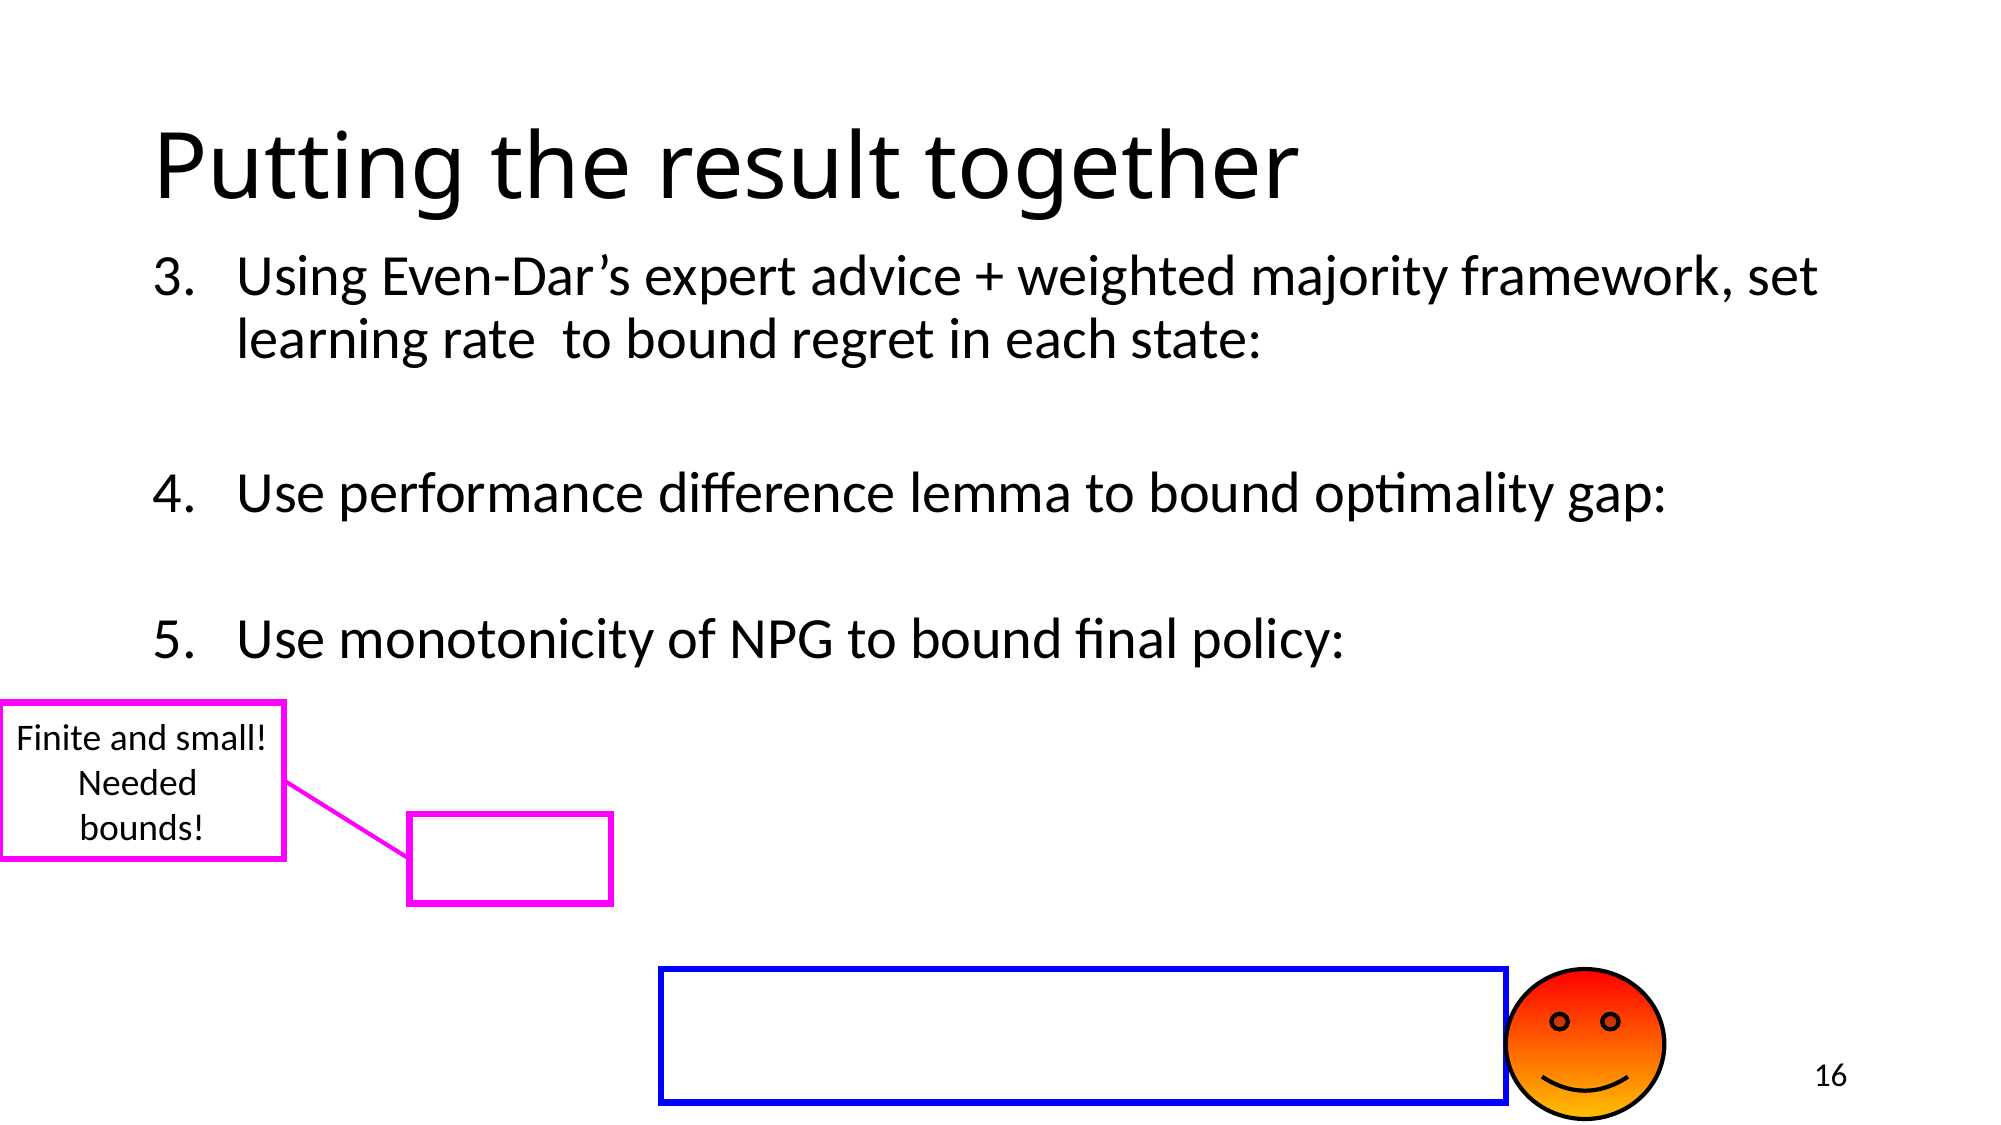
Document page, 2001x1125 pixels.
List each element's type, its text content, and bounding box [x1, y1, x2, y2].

title Putting the result together [137, 59, 1863, 278]
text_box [660, 969, 1665, 1120]
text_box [0, 702, 611, 904]
slide_number 16 [1665, 1042, 1863, 1103]
